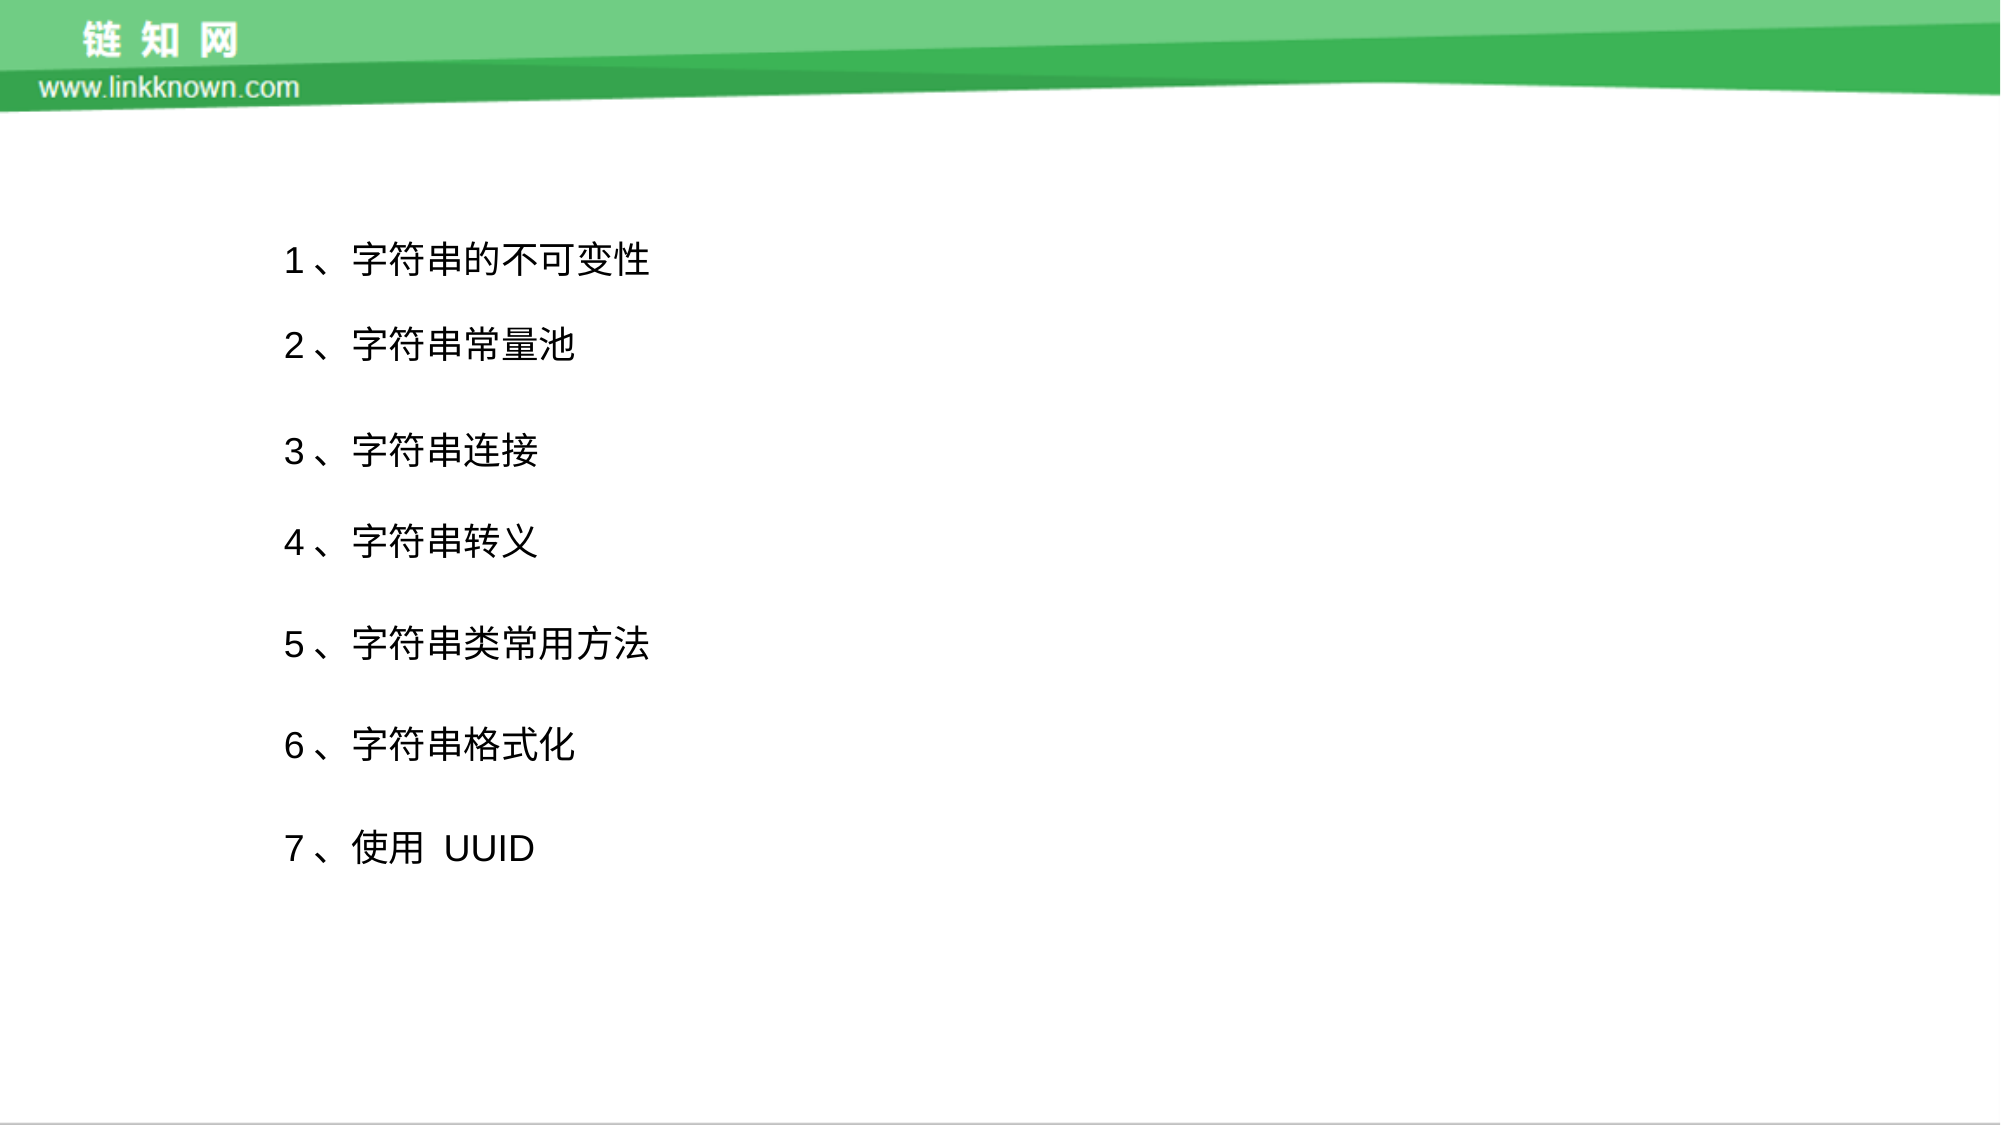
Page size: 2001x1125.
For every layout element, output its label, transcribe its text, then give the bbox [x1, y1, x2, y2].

text_box 2、字符串常量池 [269, 313, 1567, 374]
text_box 4、字符串转义 [269, 510, 1567, 571]
text_box 1、字符串的不可变性 [269, 228, 1567, 289]
text_box 3、字符串连接 [269, 419, 1567, 480]
picture [0, 0, 2001, 1125]
text_box 7、使用 UUID [269, 816, 1567, 877]
text_box 5、字符串类常用方法 [269, 612, 1567, 672]
text_box 6、字符串格式化 [269, 713, 1567, 774]
